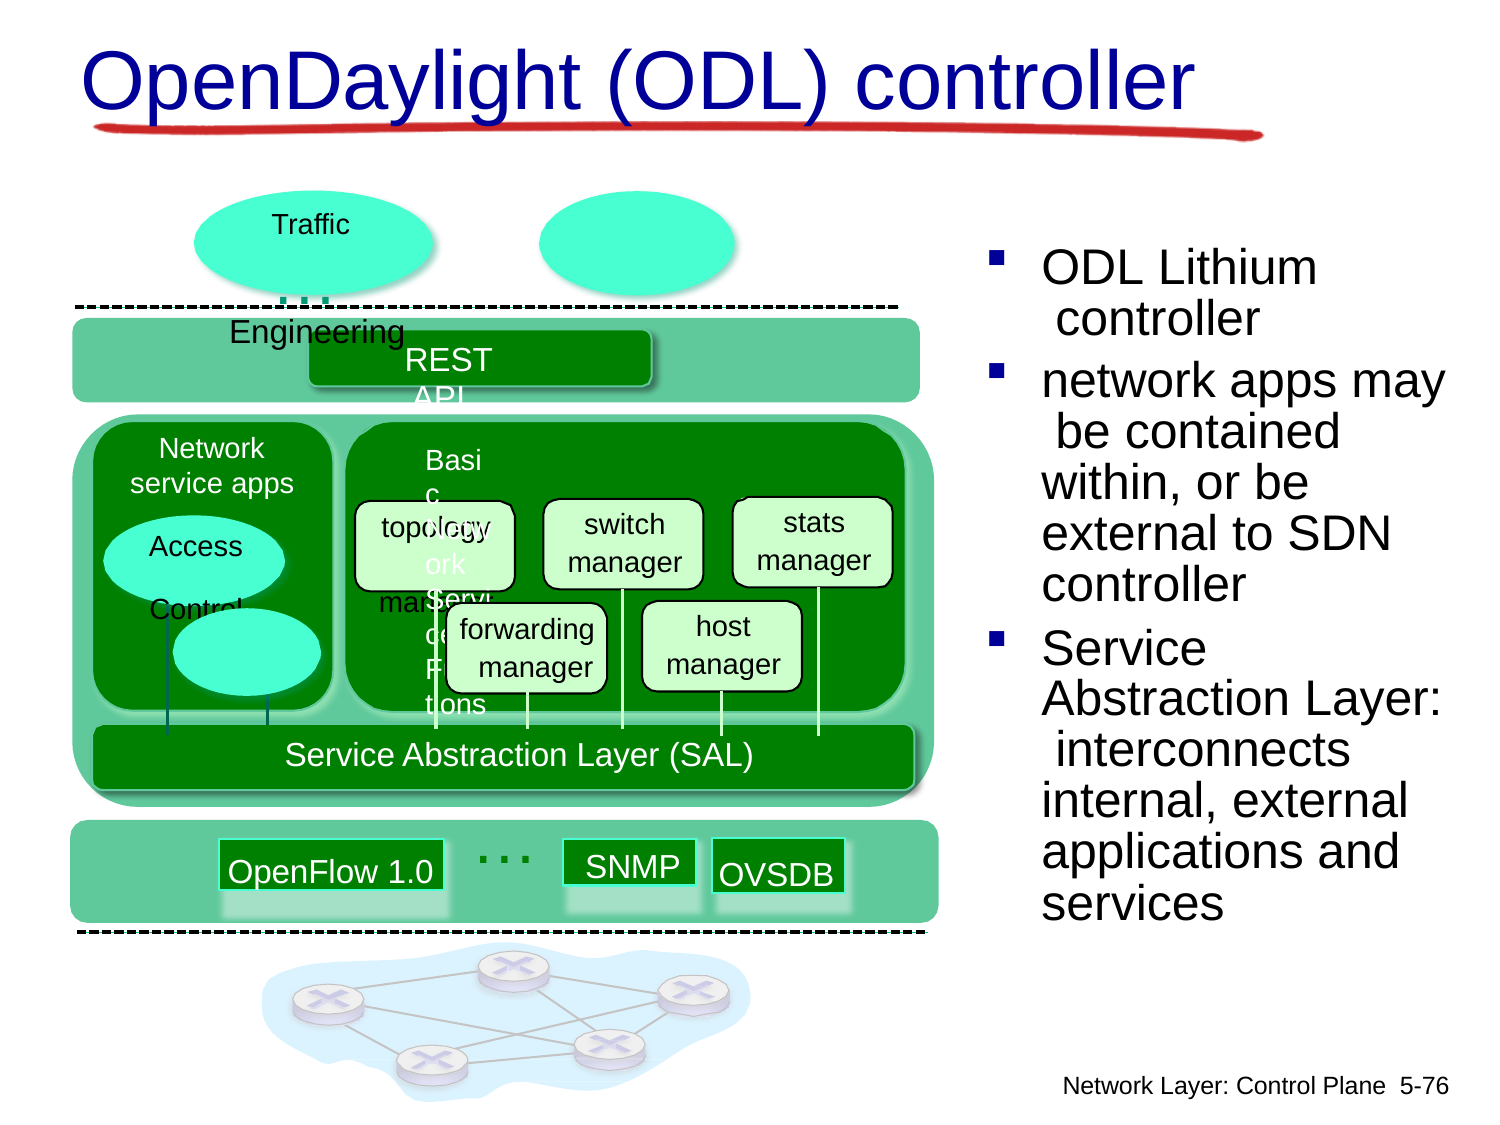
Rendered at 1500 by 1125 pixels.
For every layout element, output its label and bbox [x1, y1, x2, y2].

text_box [241, 940, 775, 1110]
text_box [1202, 121, 1265, 143]
slide_number [1060, 1069, 1457, 1125]
title [78, 24, 1202, 215]
text_box [983, 231, 1450, 930]
text_box [526, 215, 748, 311]
text_box [70, 215, 939, 930]
